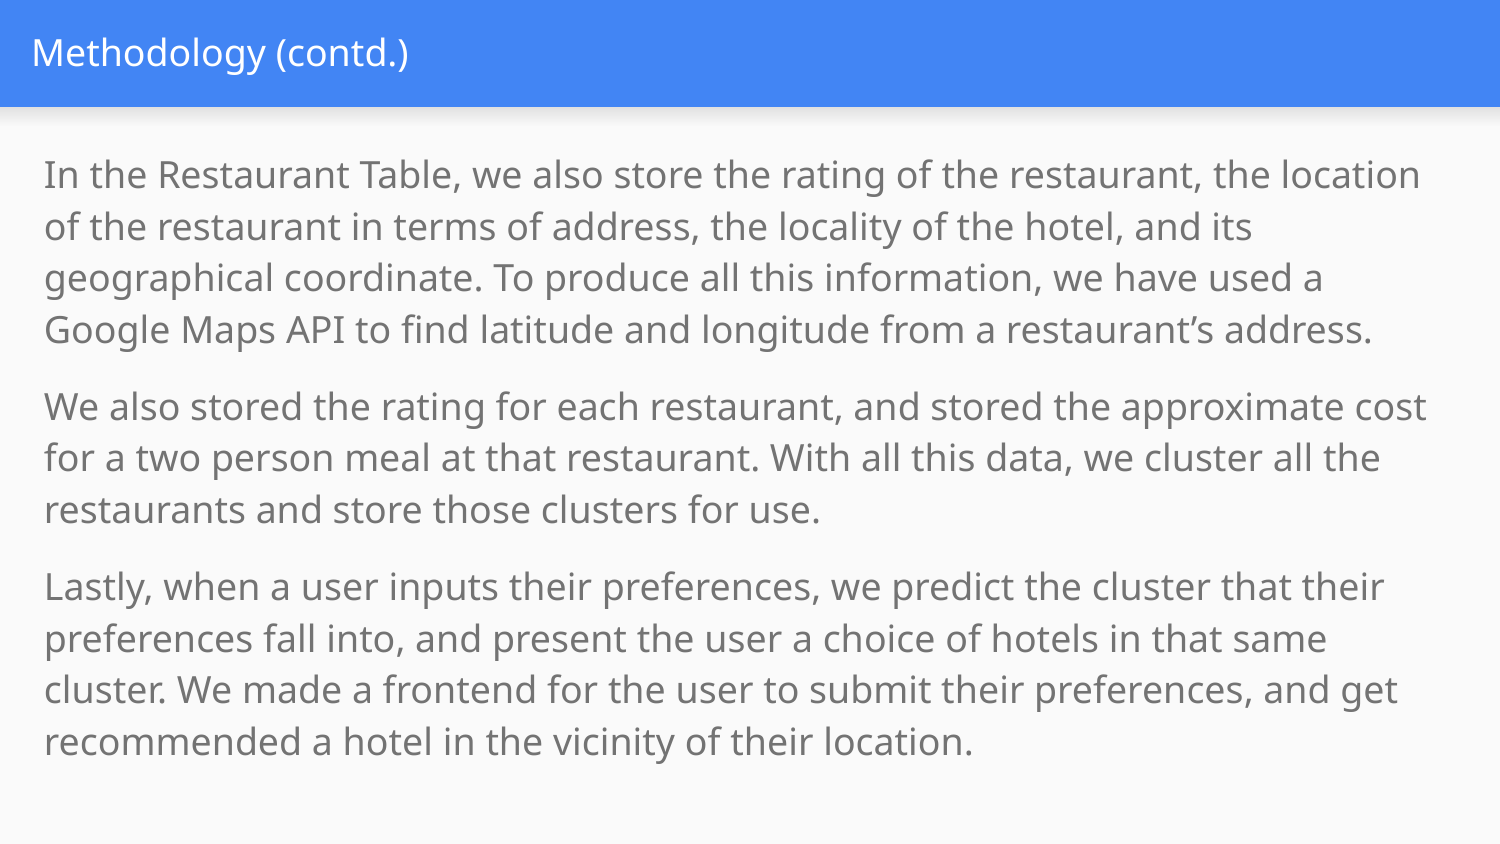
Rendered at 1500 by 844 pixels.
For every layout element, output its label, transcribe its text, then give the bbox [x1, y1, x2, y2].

title Methodology (contd.) [16, 2, 1464, 102]
text_box In the Restaurant Table, we also store the rating of the restaurant, the location of the restaurant in terms of address, the locality of the hotel, and its geographical coordinate. To produce all this information, we have used a Google Maps API to find latitude and longitude from a restaurant’s address. We also stored the rating for each restaurant, and stored the approximate cost for a two person meal at that restaurant. With all this data, we cluster all the restaurants and store those clusters for use. Lastly, when a user inputs their preferences, we predict the cluster that their preferences fall into, and present the user a choice of hotels in that same cluster. We made a frontend for the user to submit their preferences, and get recommended a hotel in the vicinity of their location. [28, 129, 1465, 778]
